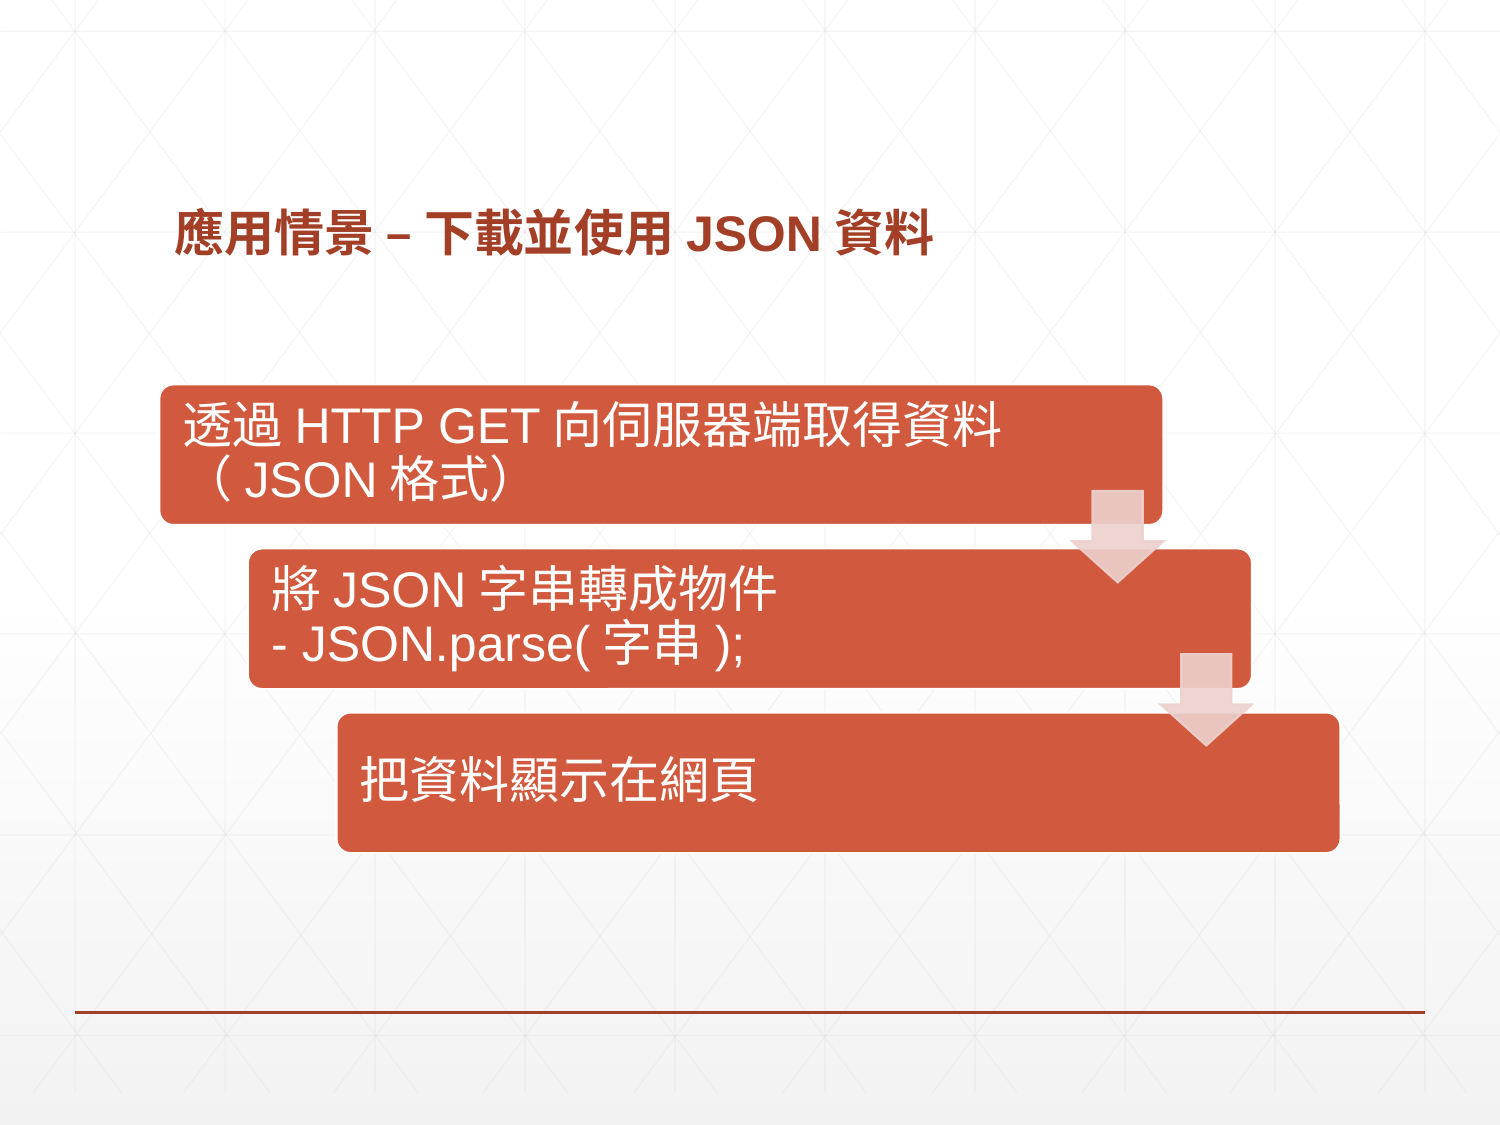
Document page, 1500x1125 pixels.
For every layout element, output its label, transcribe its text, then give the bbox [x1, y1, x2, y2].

title 應用情景 – 下載並使用JSON資料 [159, 82, 1341, 271]
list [159, 384, 1341, 854]
